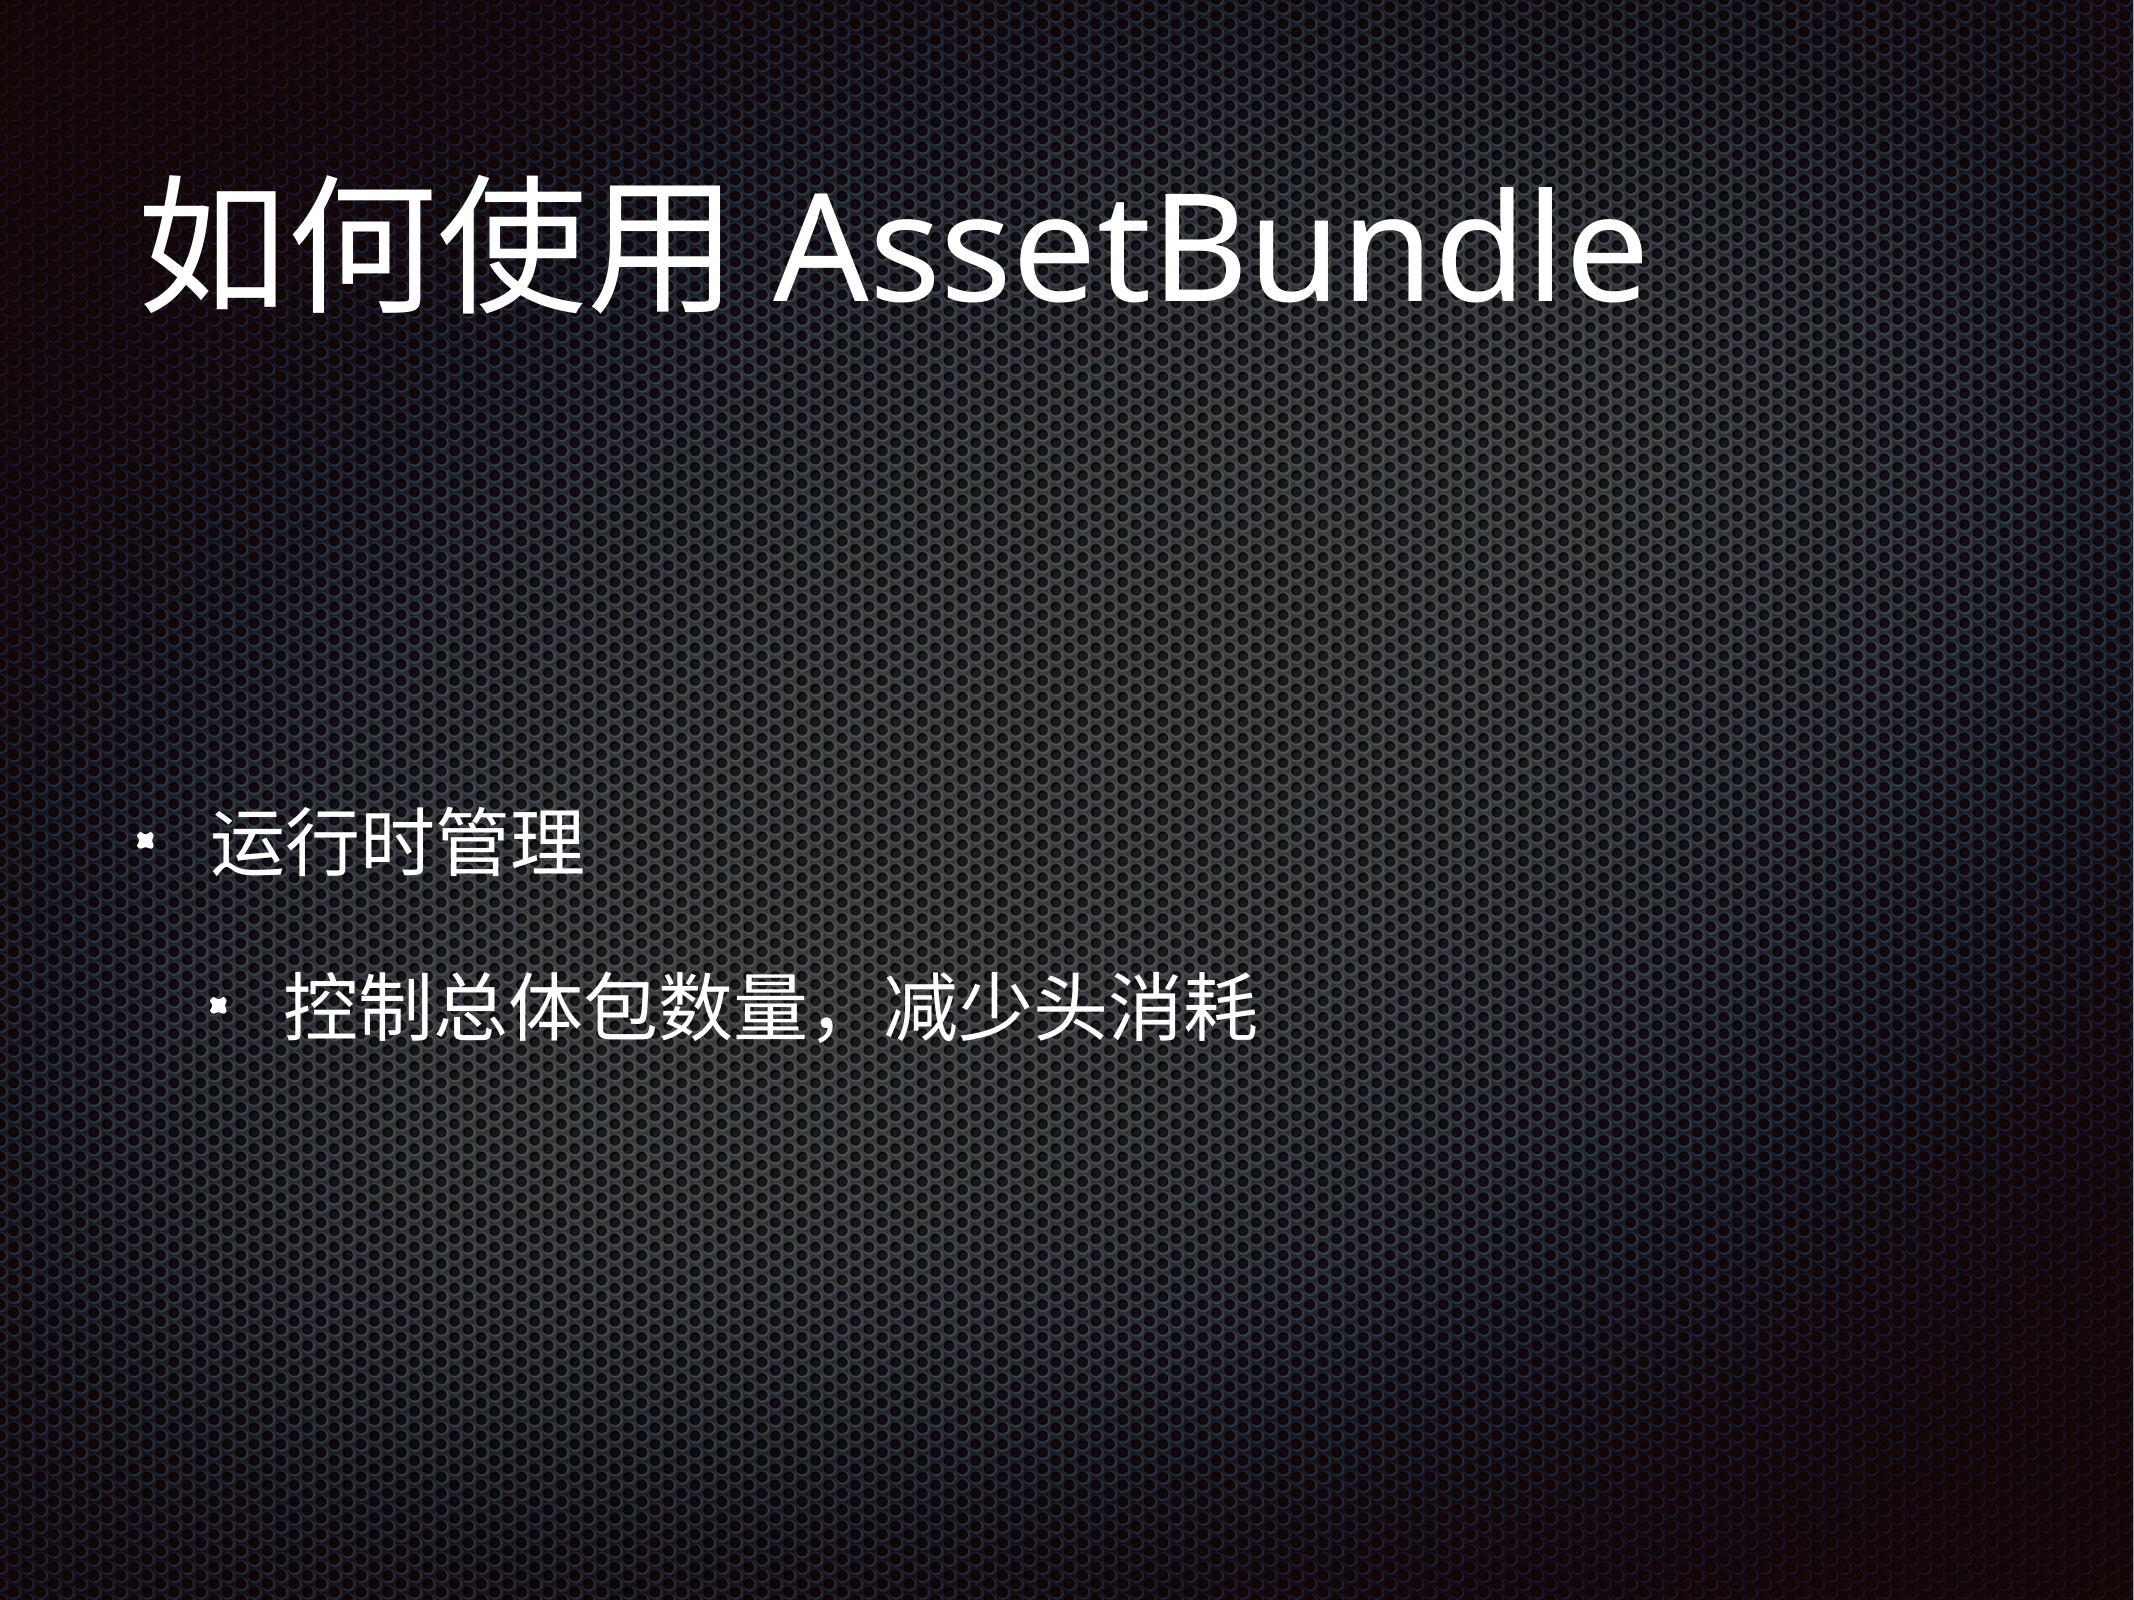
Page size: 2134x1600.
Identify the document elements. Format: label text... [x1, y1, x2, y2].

picture [0, 0, 2134, 1600]
list 运行时管理 控制总体包数量，减少头消耗 [128, 453, 2005, 1393]
title 如何使用AssetBundle [128, 41, 2005, 443]
